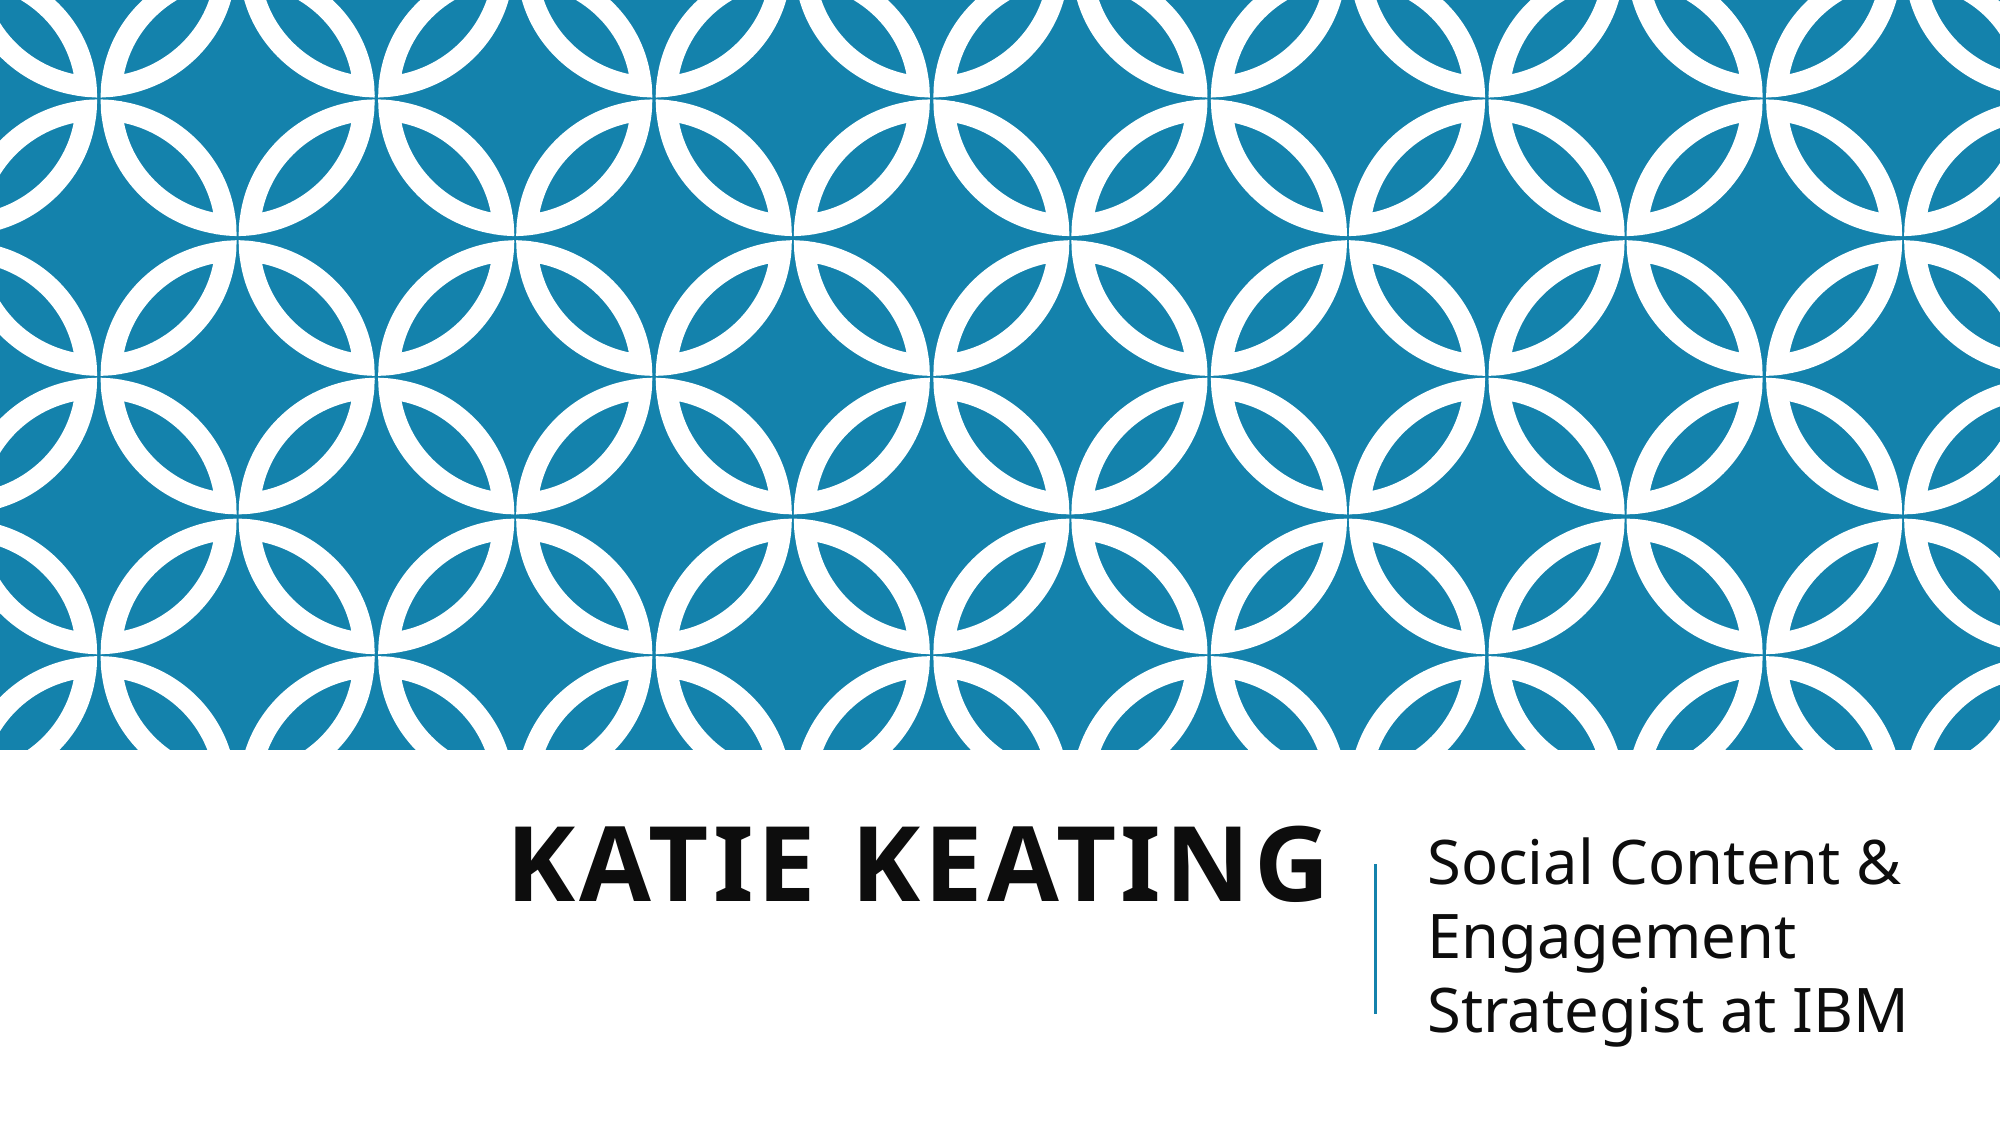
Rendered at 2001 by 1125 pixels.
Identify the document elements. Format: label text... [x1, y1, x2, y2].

title Katie Keating [75, 813, 1350, 1054]
subtitle Social Content & Engagement Strategist at IBM [1412, 813, 1938, 1054]
